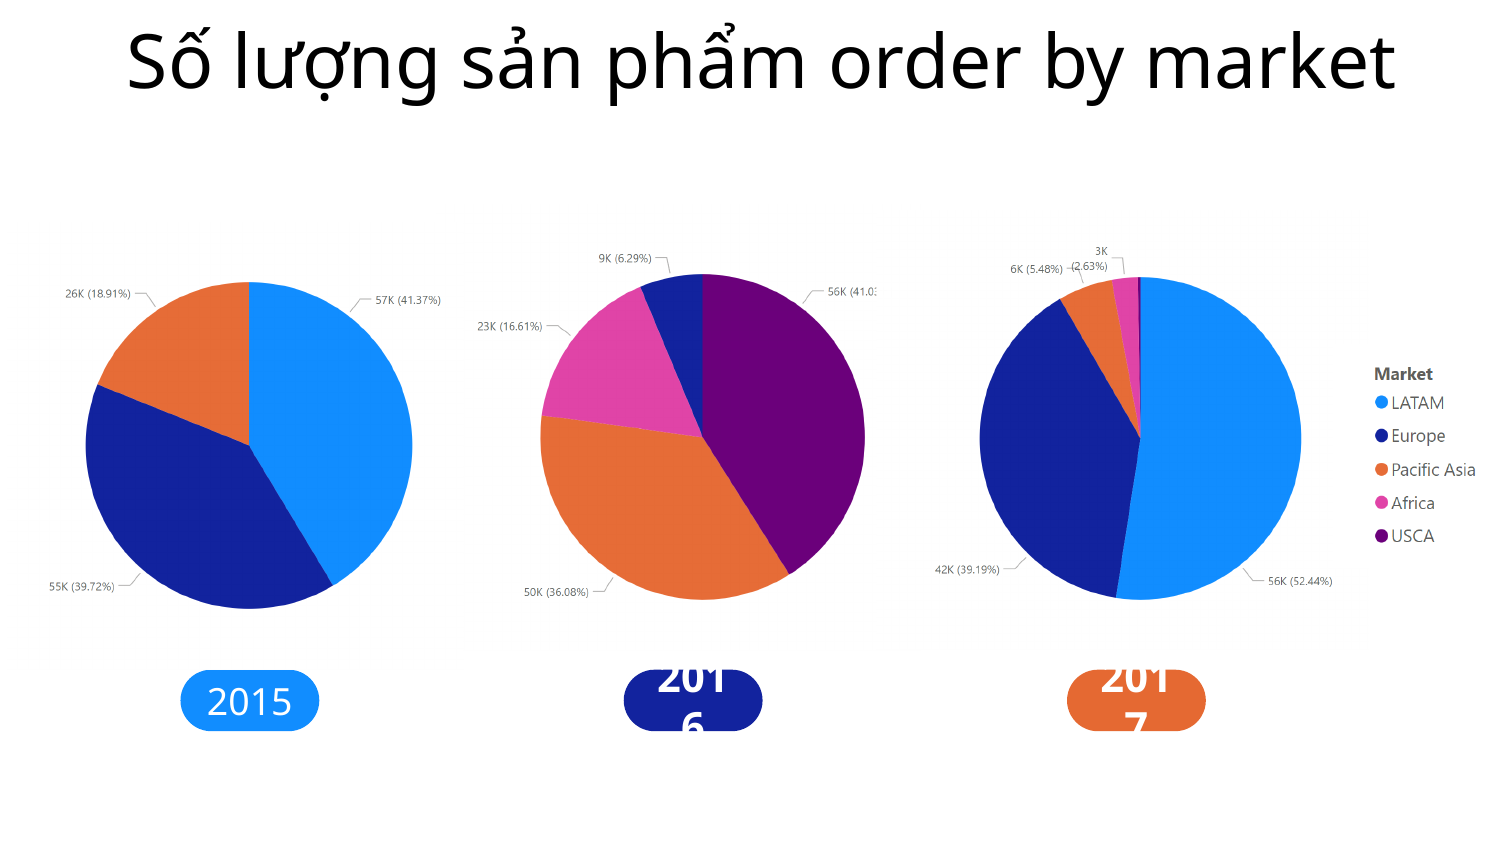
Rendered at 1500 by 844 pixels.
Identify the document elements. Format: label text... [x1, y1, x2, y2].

title Số lượng sản phẩm order by market [89, 19, 1436, 99]
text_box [7, 204, 1480, 732]
